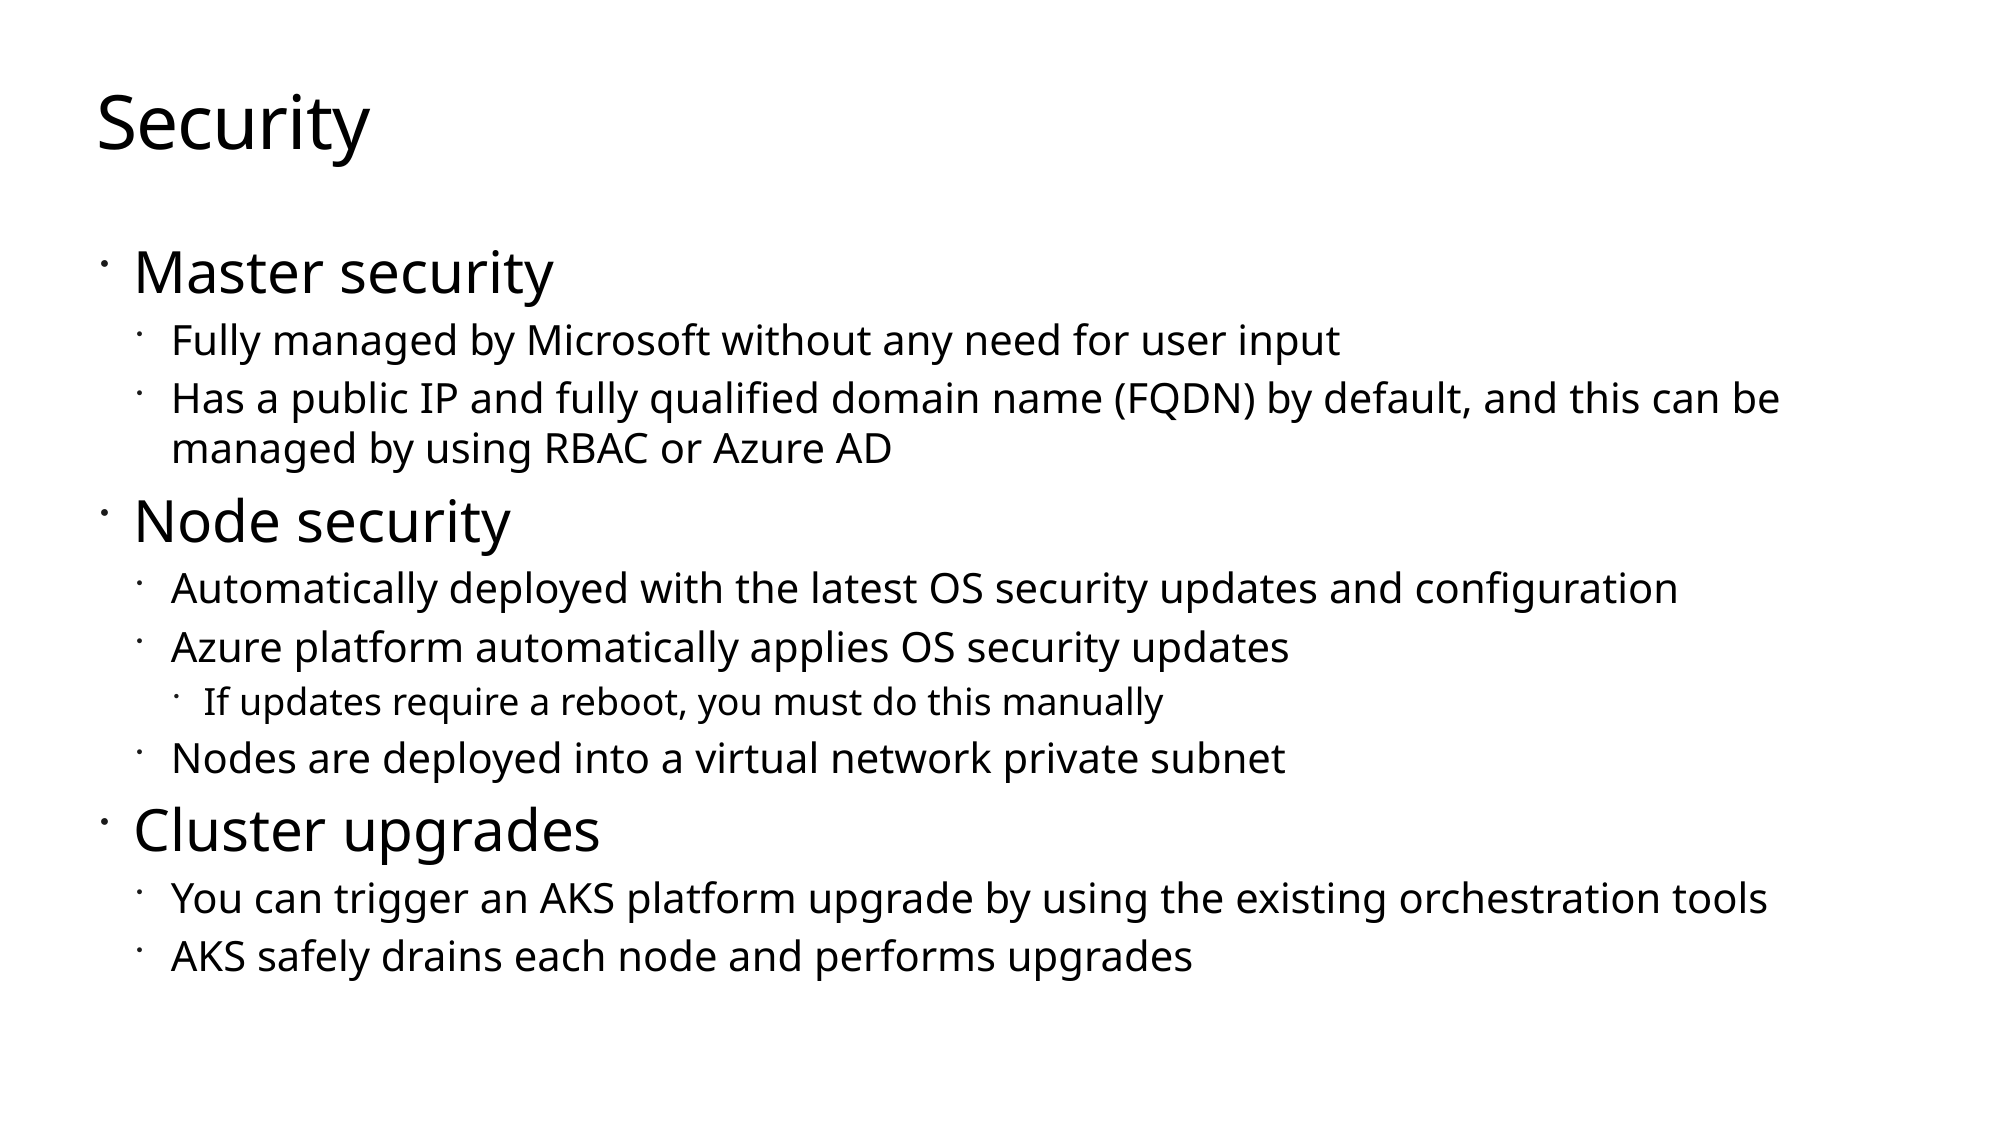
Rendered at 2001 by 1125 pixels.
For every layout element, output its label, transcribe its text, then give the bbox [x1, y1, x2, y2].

list Master security Fully managed by Microsoft without any need for user input Has a public IP and fully qualified domain name (FQDN) by default, and this can be managed by using RBAC or Azure AD Node security Automatically deployed with the latest OS security updates and configuration Azure platform automatically applies OS security updates If updates require a reboot, you must do this manually Nodes are deployed into a virtual network private subnet Cluster upgrades You can trigger an AKS platform upgrade by using the existing orchestration tools AKS safely drains each node and performs upgrades [95, 235, 1904, 1005]
title Security [96, 75, 1904, 166]
